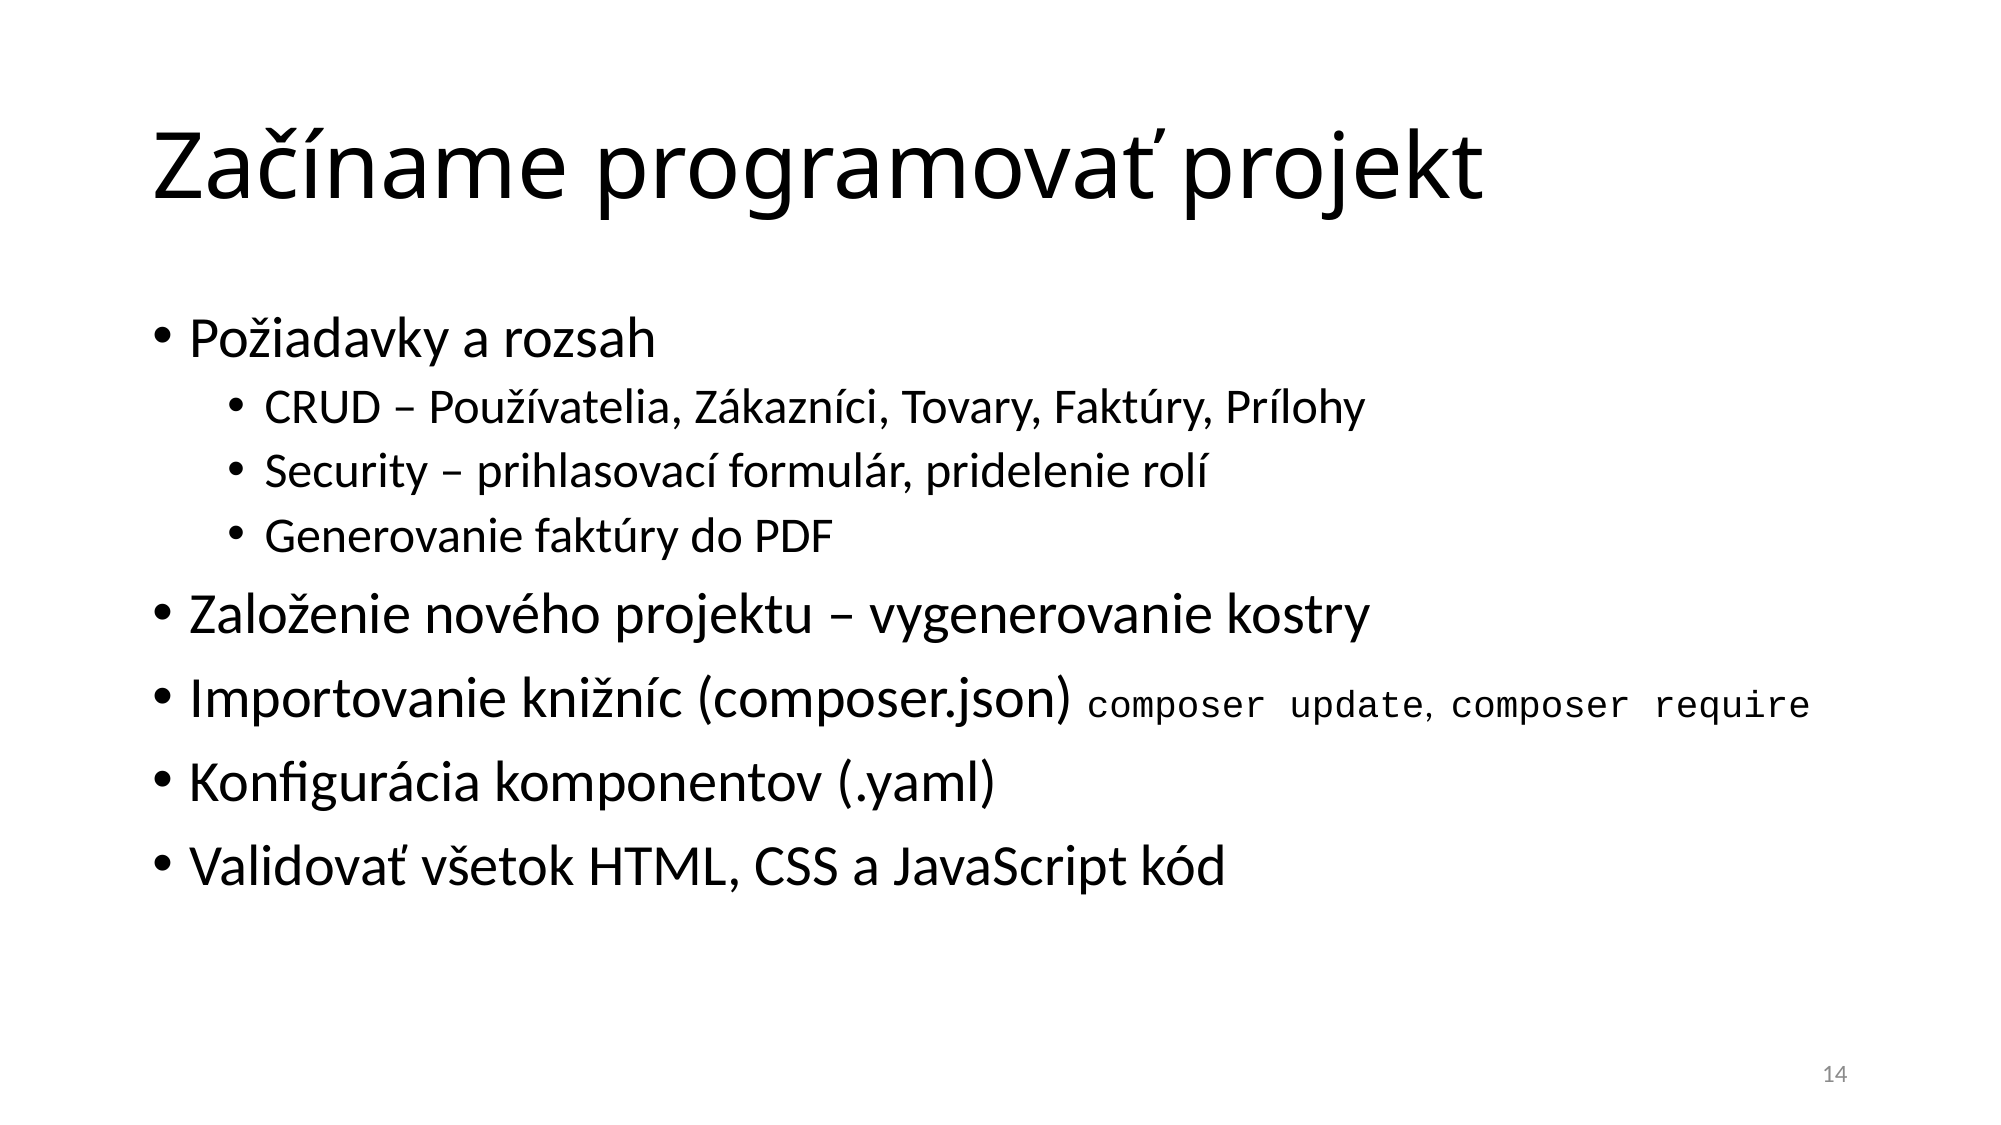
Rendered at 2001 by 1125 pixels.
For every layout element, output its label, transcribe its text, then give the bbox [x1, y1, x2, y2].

text_box 14 [1412, 1042, 1863, 1103]
text_box Začíname programovať projekt [137, 59, 1863, 278]
text_box Požiadavky a rozsah CRUD – Používatelia, Zákazníci, Tovary, Faktúry, Prílohy Security – prihlasovací formulár, pridelenie rolí Generovanie faktúry do PDF Založenie nového projektu – vygenerovanie kostry Importovanie knižníc (composer.json) composer update, composer require Konfigurácia komponentov (.yaml) Validovať všetok HTML, CSS a JavaScript kód [137, 299, 1863, 1014]
